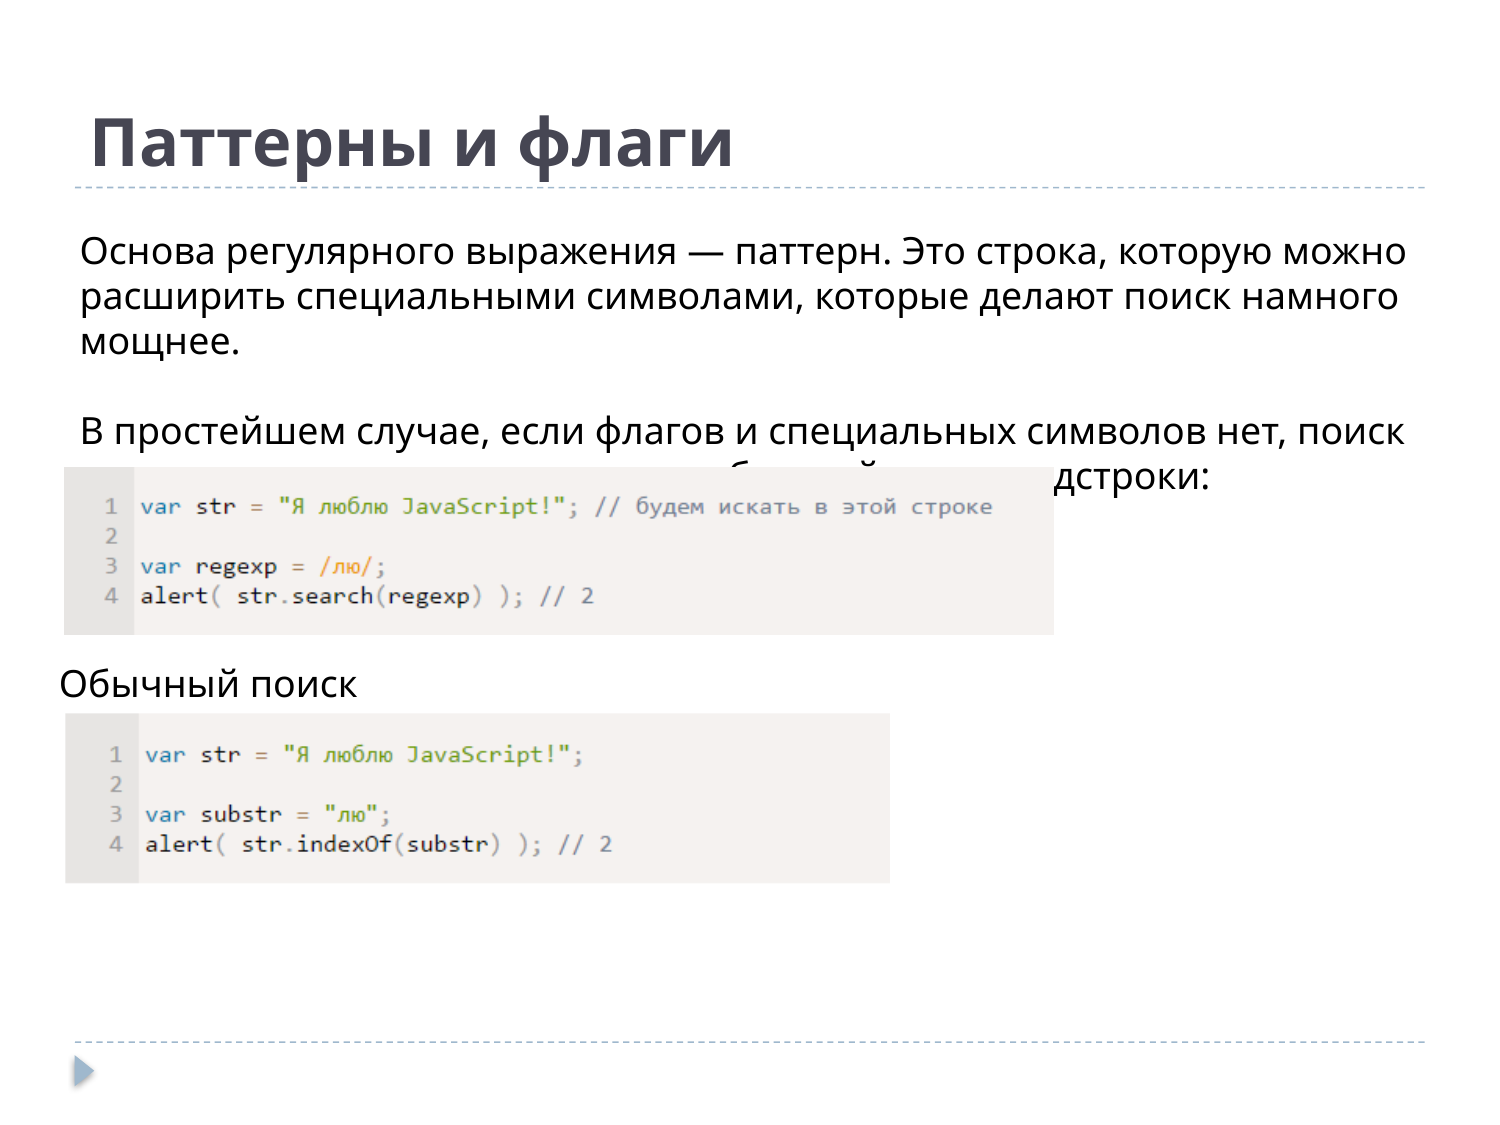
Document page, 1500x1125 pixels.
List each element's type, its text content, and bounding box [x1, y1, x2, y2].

title Паттерны и флаги [75, 24, 1425, 188]
text_box Обычный поиск [44, 652, 373, 713]
picture [64, 466, 1055, 635]
text_box Основа регулярного выражения — паттерн. Это строка, которую можно расширить специальными символами, которые делают поиск намного мощнее. В простейшем случае, если флагов и специальных символов нет, поиск по паттерну — то же самое, что и обычный поиск подстроки: [64, 219, 1436, 505]
picture [64, 712, 891, 885]
